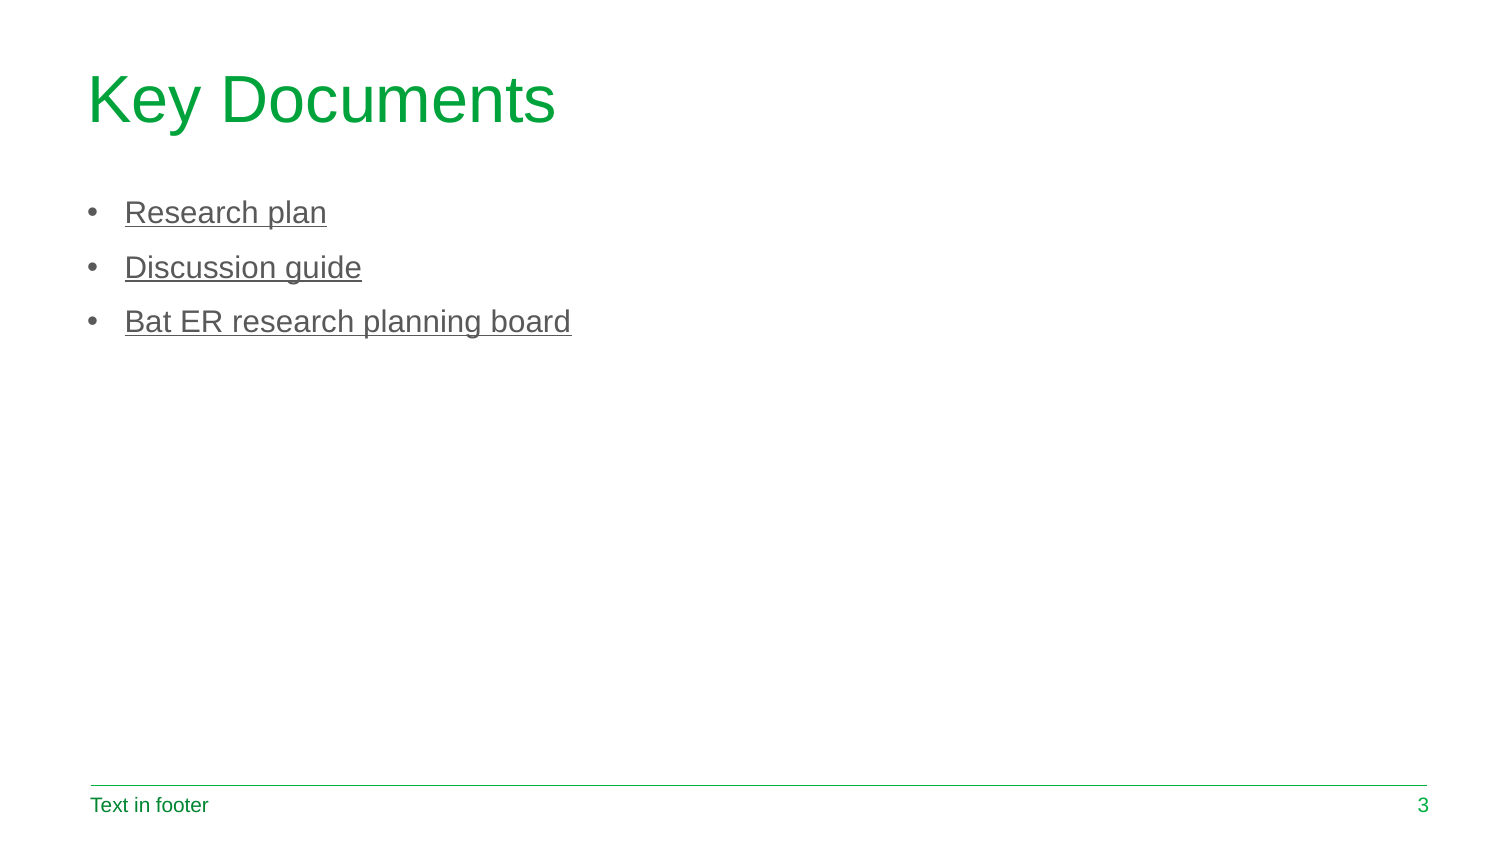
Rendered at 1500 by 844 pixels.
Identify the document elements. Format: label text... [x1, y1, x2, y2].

footer Text in footer [75, 782, 1007, 828]
list Research plan Discussion guide Bat ER research planning board [72, 189, 1428, 761]
slide_number 3 [1376, 782, 1444, 828]
title Key Documents [72, 57, 1428, 117]
